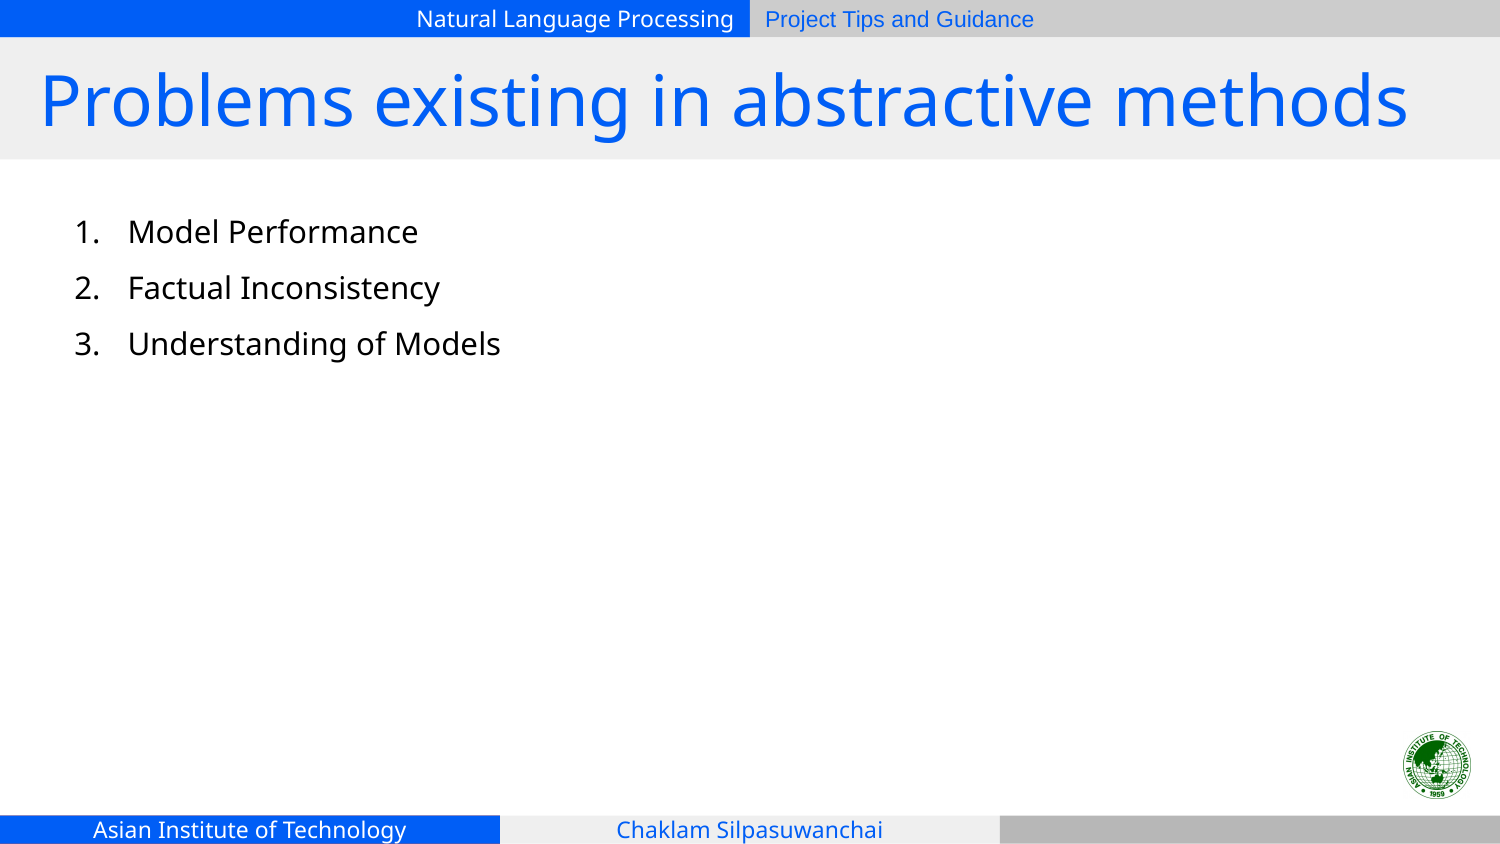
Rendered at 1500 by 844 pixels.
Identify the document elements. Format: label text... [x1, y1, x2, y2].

picture [1403, 750, 1471, 799]
list Model Performance Factual Inconsistency Understanding of Models [37, 178, 1475, 750]
title Problems existing in abstractive methods [24, 37, 1475, 160]
